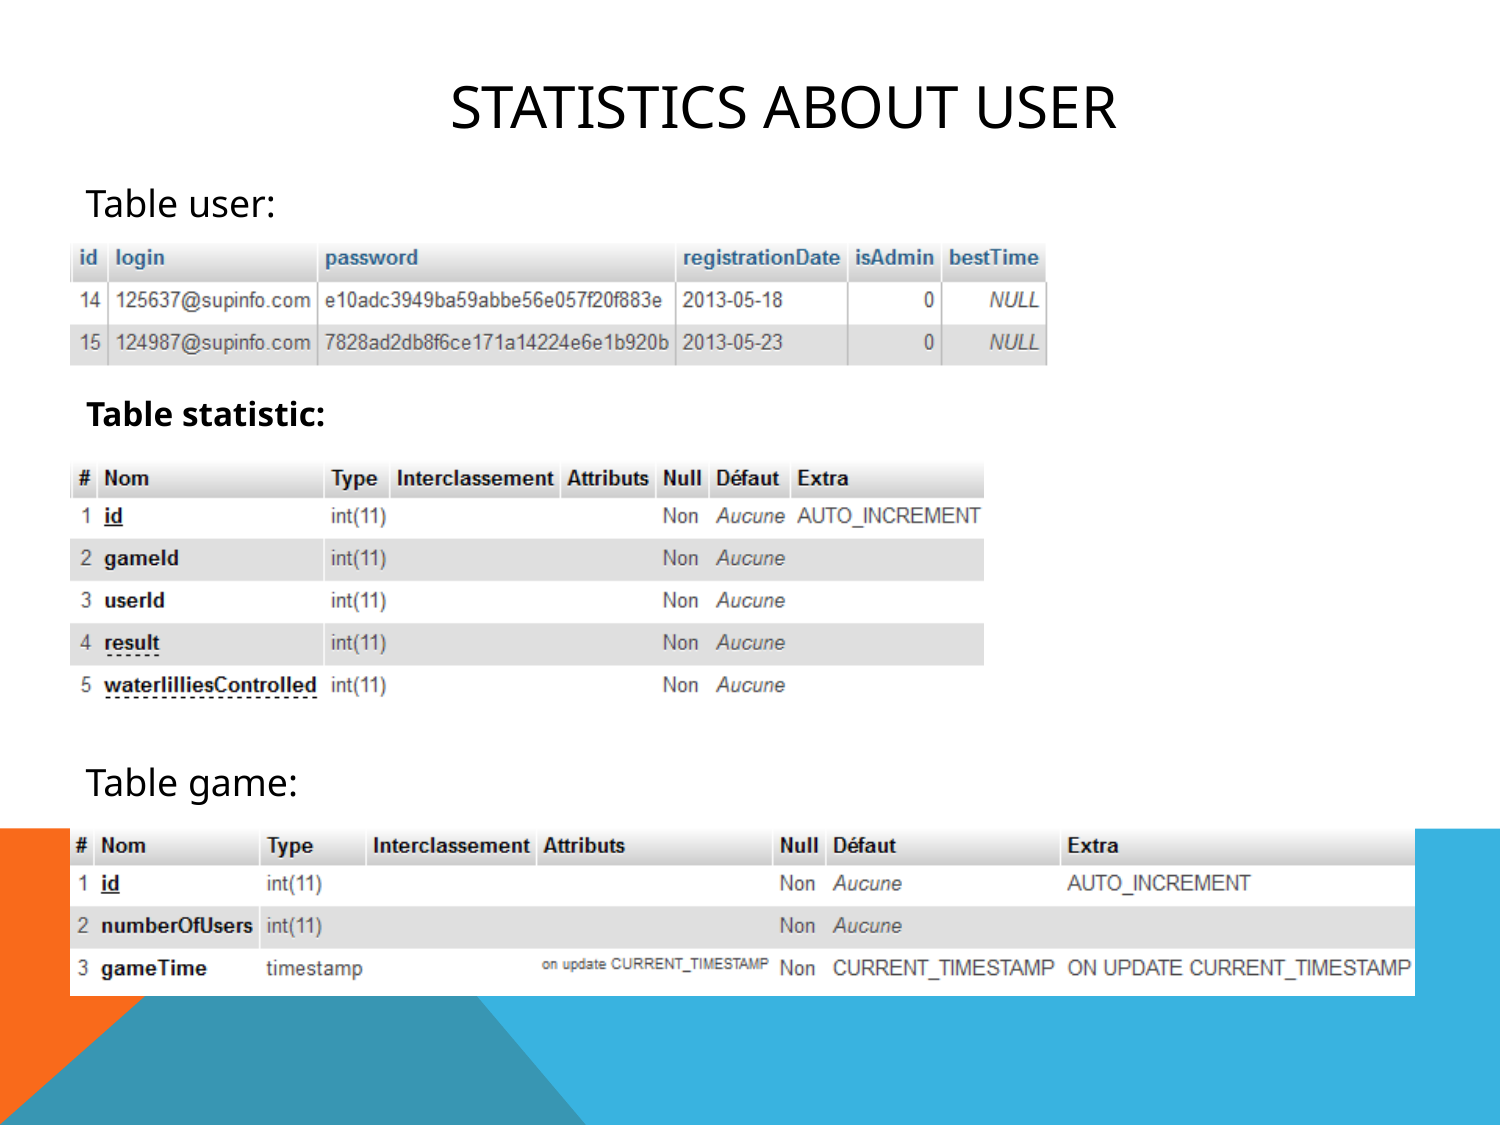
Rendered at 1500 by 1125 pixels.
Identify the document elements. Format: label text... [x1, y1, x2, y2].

list Table statistic: [71, 385, 372, 445]
picture [70, 455, 984, 708]
text_box Table game: [70, 751, 361, 812]
picture [70, 827, 1415, 996]
title STATISTICS ABOUT USER [135, 60, 1369, 150]
picture [70, 243, 1050, 372]
text_box Table user: [70, 172, 396, 233]
